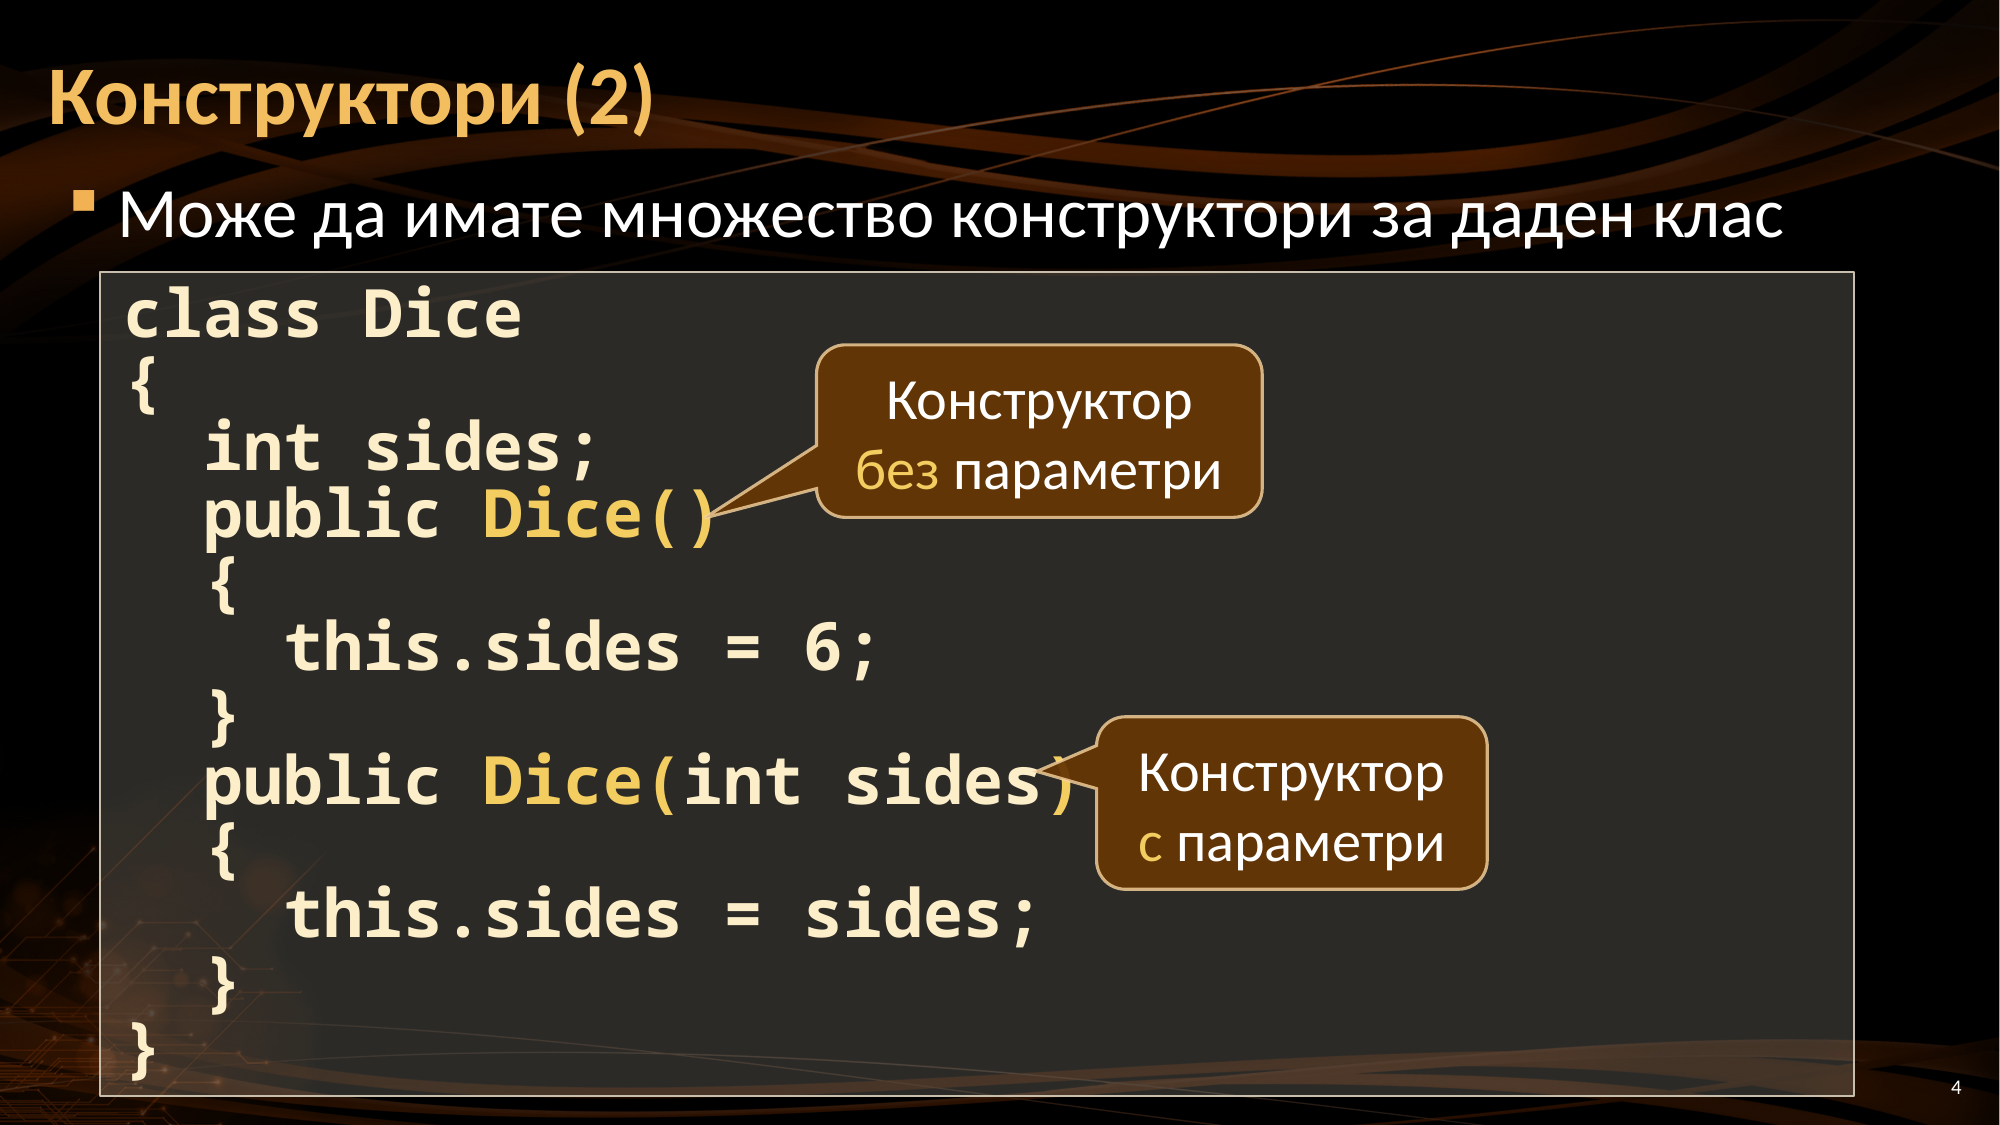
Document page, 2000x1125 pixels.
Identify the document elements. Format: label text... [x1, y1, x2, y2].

slide_number 4 [1897, 1071, 1968, 1103]
title Конструктори (2) [30, 6, 1602, 189]
text_box class Dice { int sides; public Dice() { this.sides = 6; } public Dice(int sides) { this.sides = sides; } } [99, 272, 1854, 1096]
list Може да имате множество конструктори за даден клас [49, 156, 1987, 1071]
picture [0, 0, 2000, 1125]
text_box Конструктор без параметри [703, 343, 1264, 520]
text_box Конструктор с параметри [1033, 715, 1489, 891]
